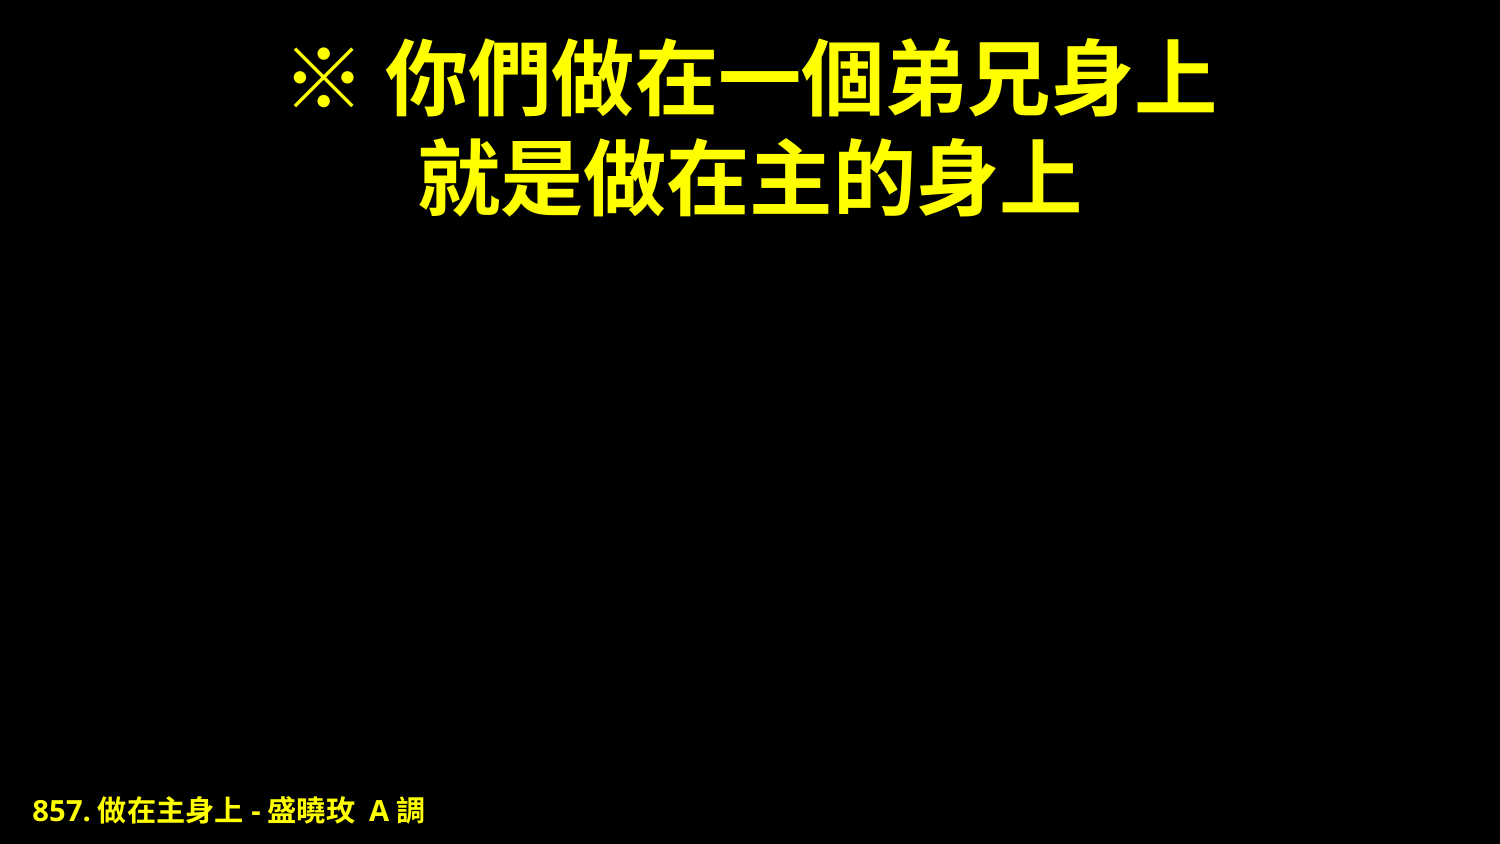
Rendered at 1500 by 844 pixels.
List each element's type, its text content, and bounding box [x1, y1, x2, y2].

text_box 857.做在主身上-盛曉玫 A調 [17, 784, 656, 835]
title ※你們做在一個弟兄身上 就是做在主的身上 [0, 55, 1500, 197]
